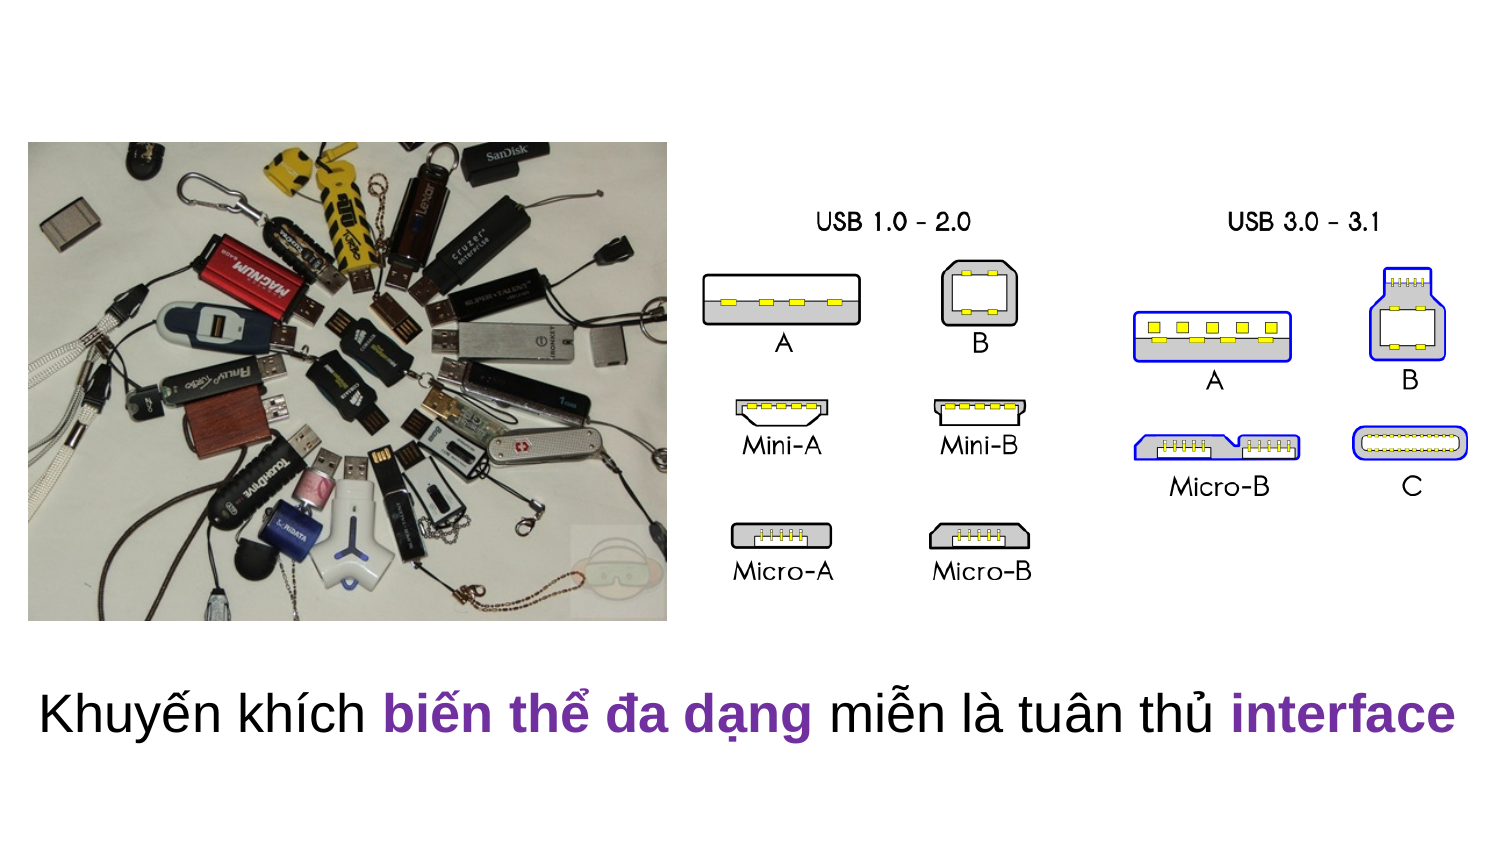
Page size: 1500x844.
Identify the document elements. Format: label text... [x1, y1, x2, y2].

text_box Khuyến khích biến thể đa dạng miễn là tuân thủ interface [23, 670, 1472, 751]
picture [679, 188, 1491, 603]
picture [28, 142, 667, 621]
